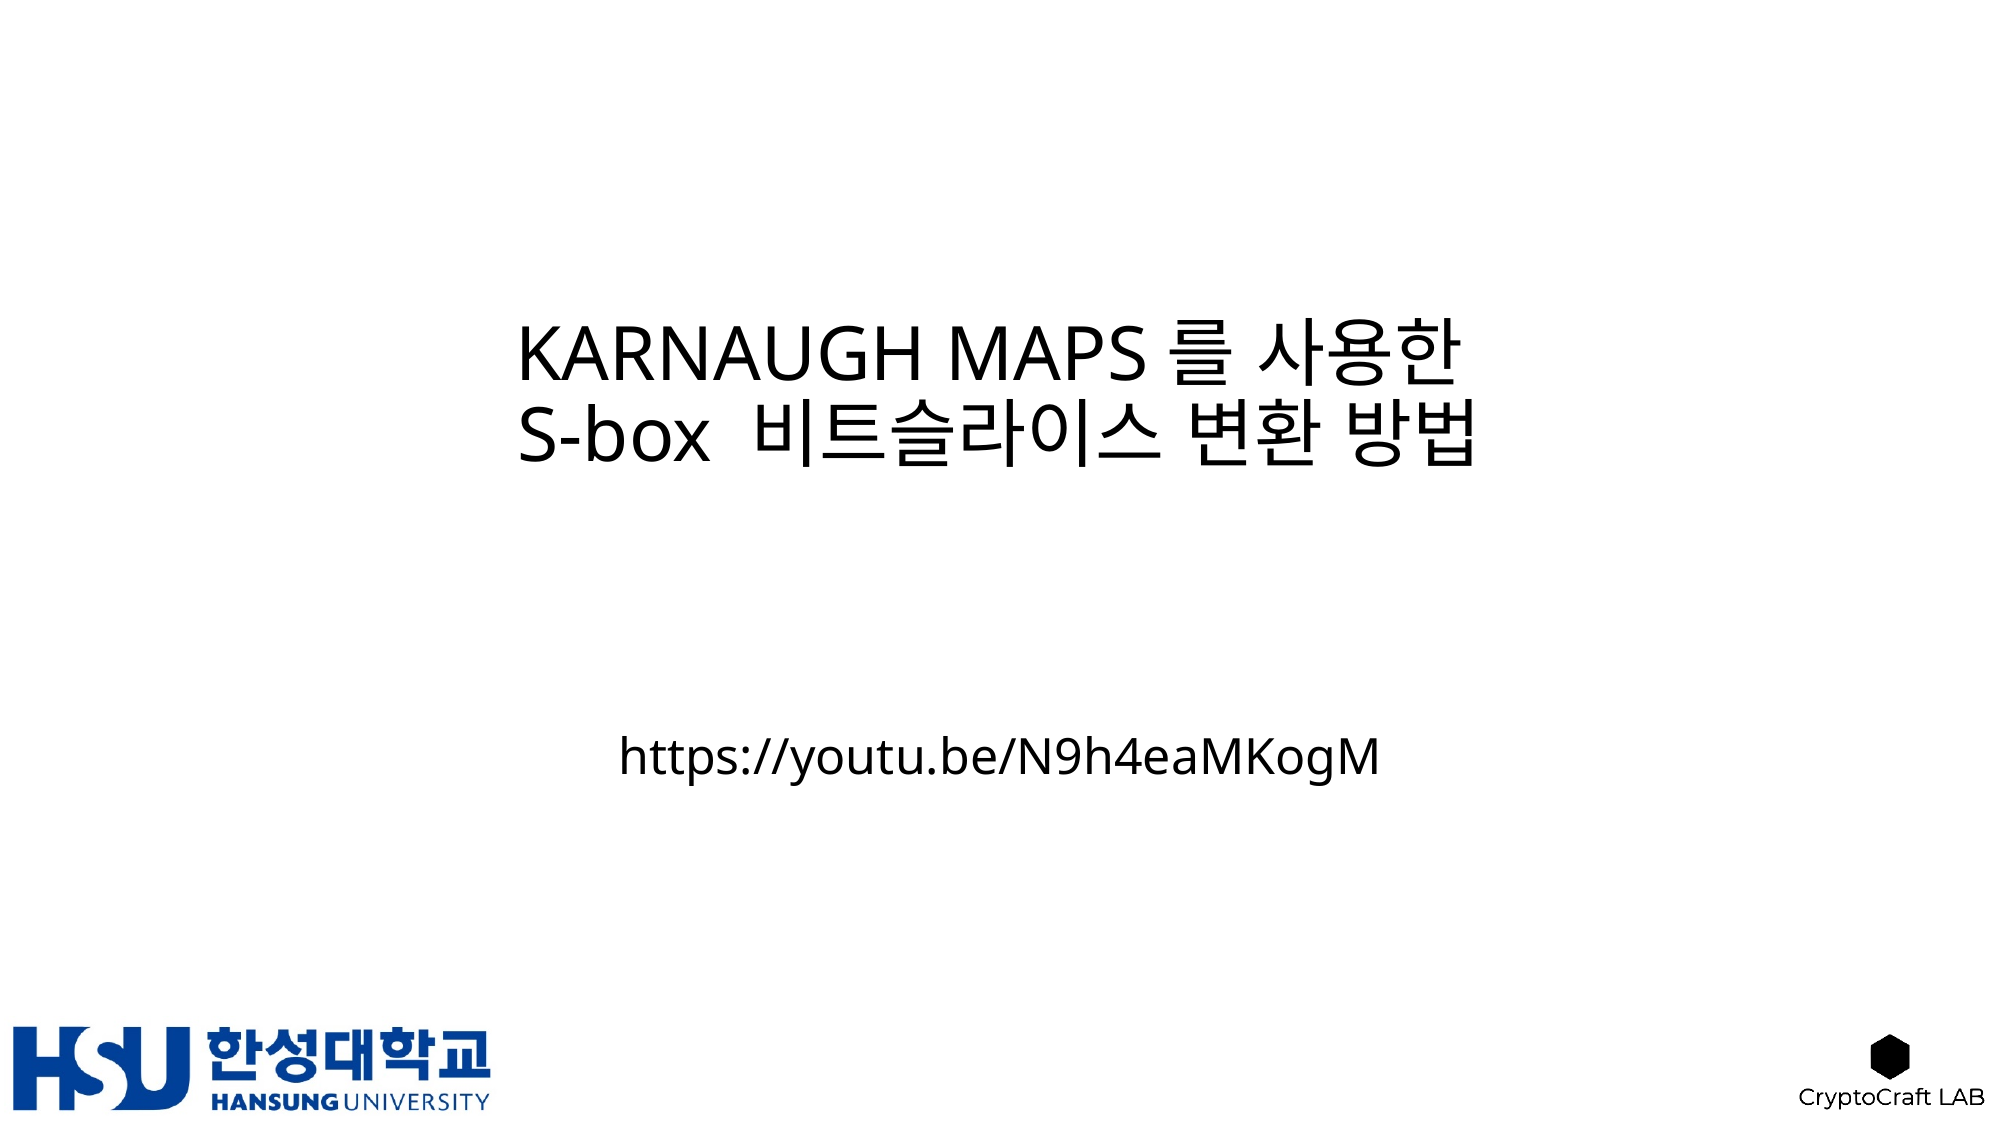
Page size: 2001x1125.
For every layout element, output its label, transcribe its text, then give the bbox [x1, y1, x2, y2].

subtitle https://youtu.be/N9h4eaMKogM [0, 622, 2000, 895]
picture [4, 1016, 501, 1122]
title KARNAUGH MAPS를 사용한 S-box 비트슬라이스 변환 방법 [0, 200, 2000, 593]
picture [1784, 1019, 2000, 1125]
